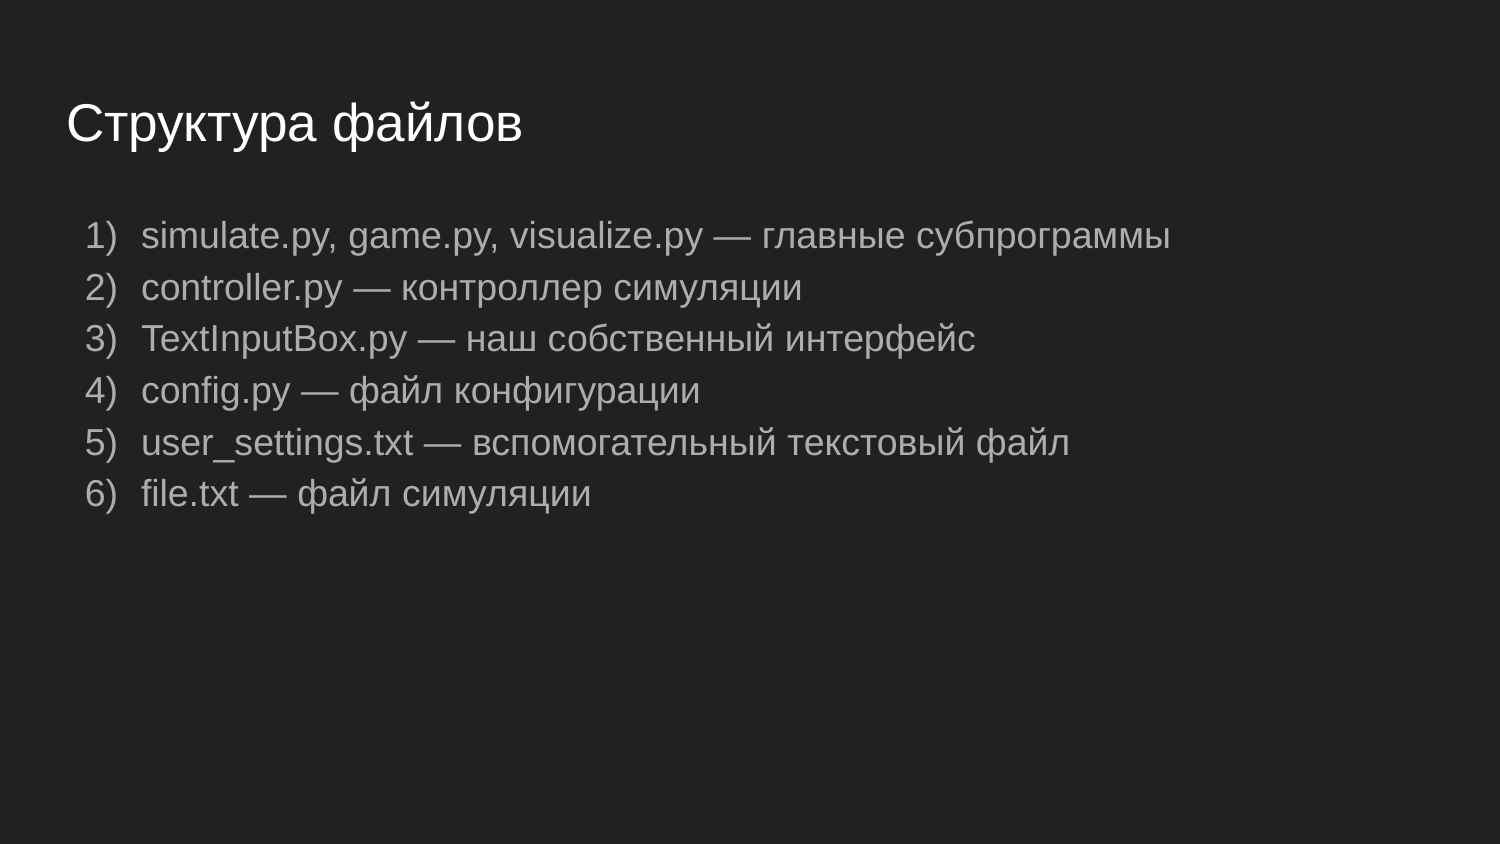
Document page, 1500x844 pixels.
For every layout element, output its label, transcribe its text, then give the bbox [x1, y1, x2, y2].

list simulate.py, game.py, visualize.py — главные субпрограммы controller.py — контроллер симуляции TextInputBox.py — наш собственный интерфейс config.py — файл конфигурации user_settings.txt — вспомогательный текстовый файл file.txt — файл симуляции [51, 189, 1449, 750]
title Структура файлов [51, 72, 1449, 167]
